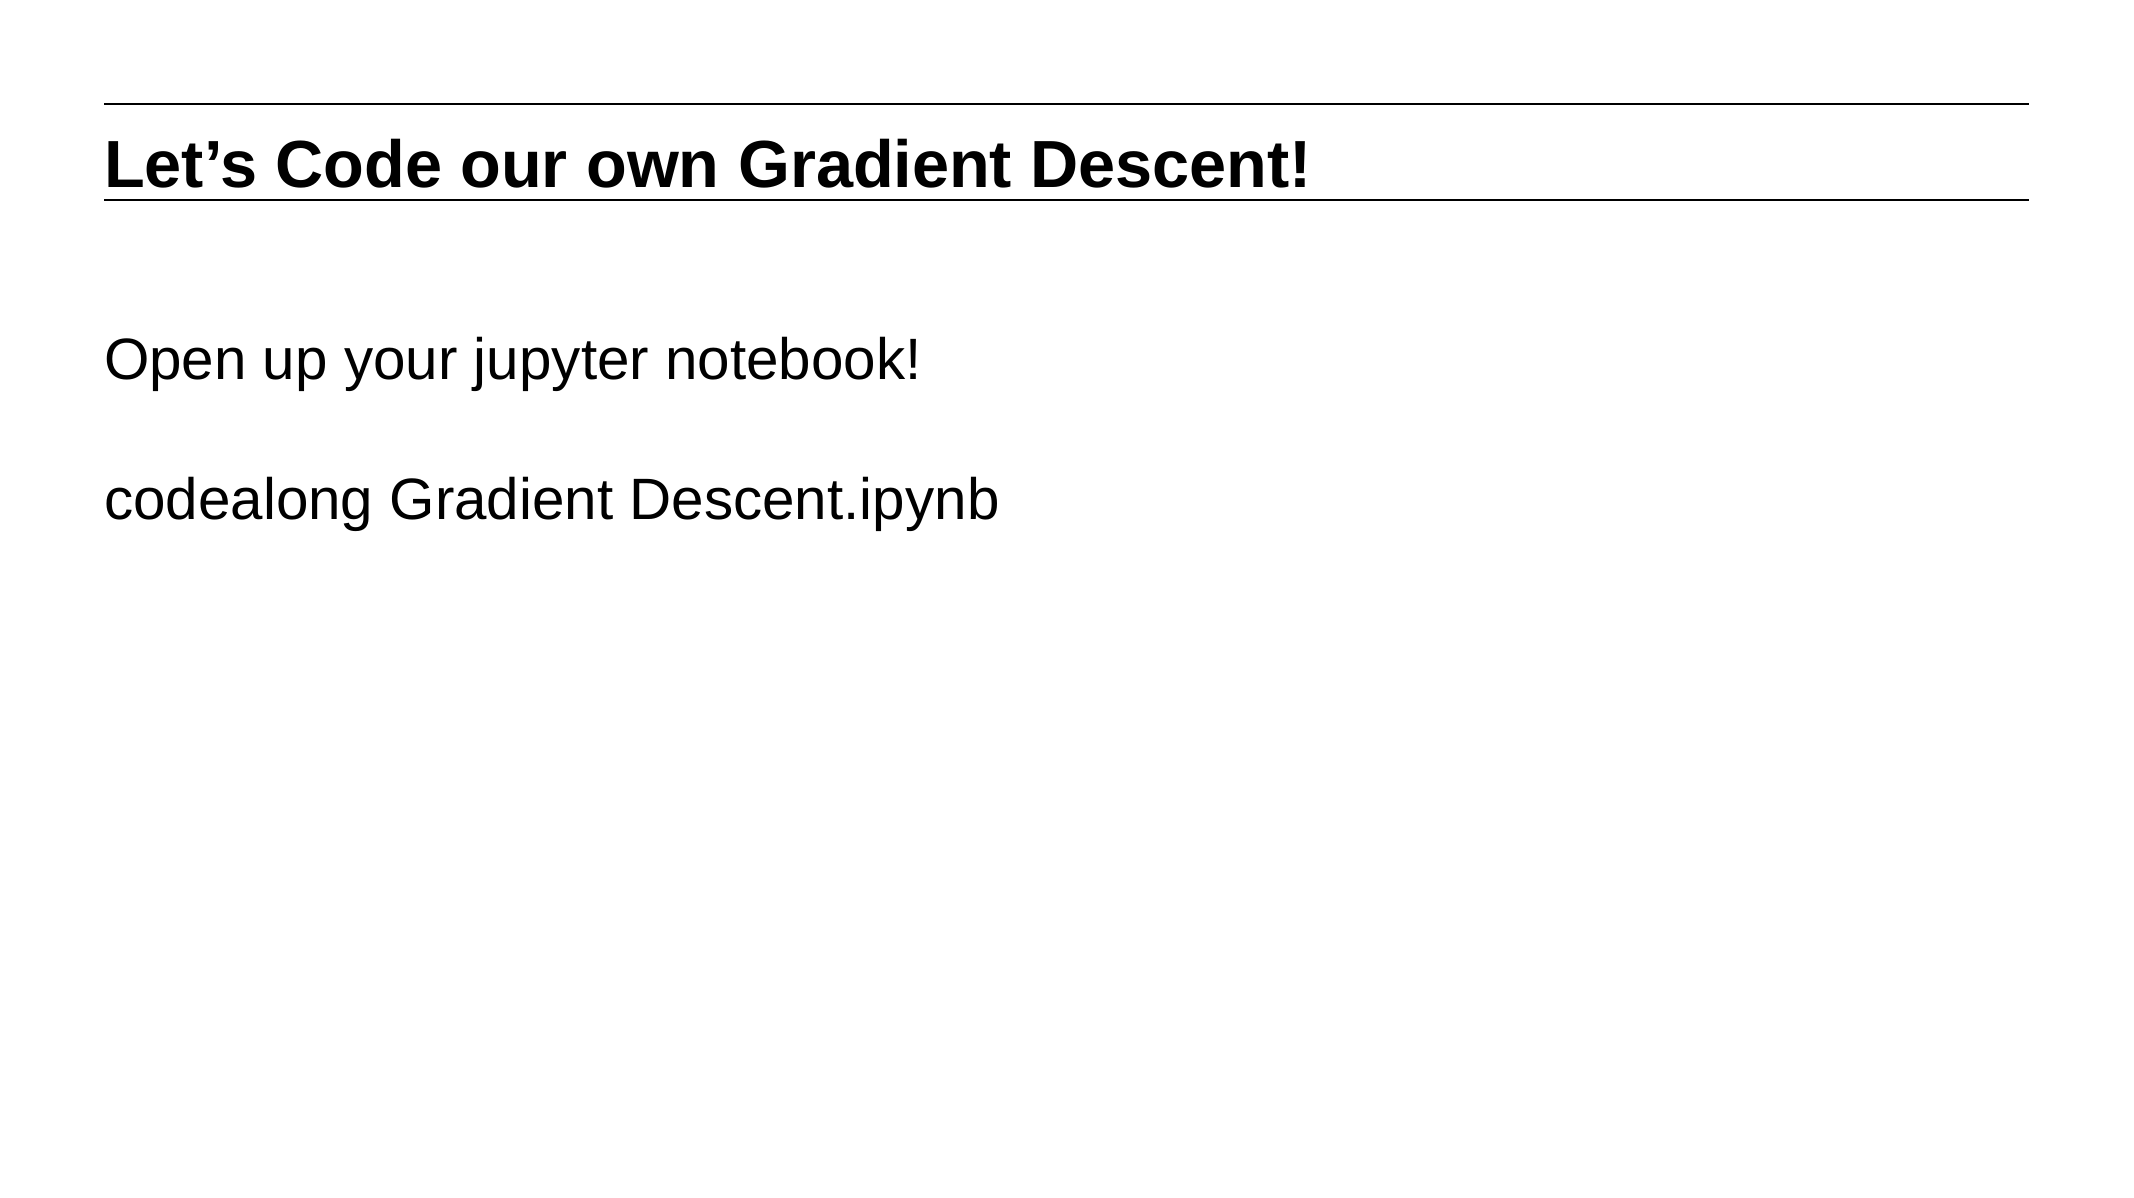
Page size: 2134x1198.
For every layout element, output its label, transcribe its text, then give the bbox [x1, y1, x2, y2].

text_box Let’s Code our own Gradient Descent! [104, 120, 1898, 213]
list Open up your jupyter notebook! codealong Gradient Descent.ipynb [104, 320, 1264, 946]
